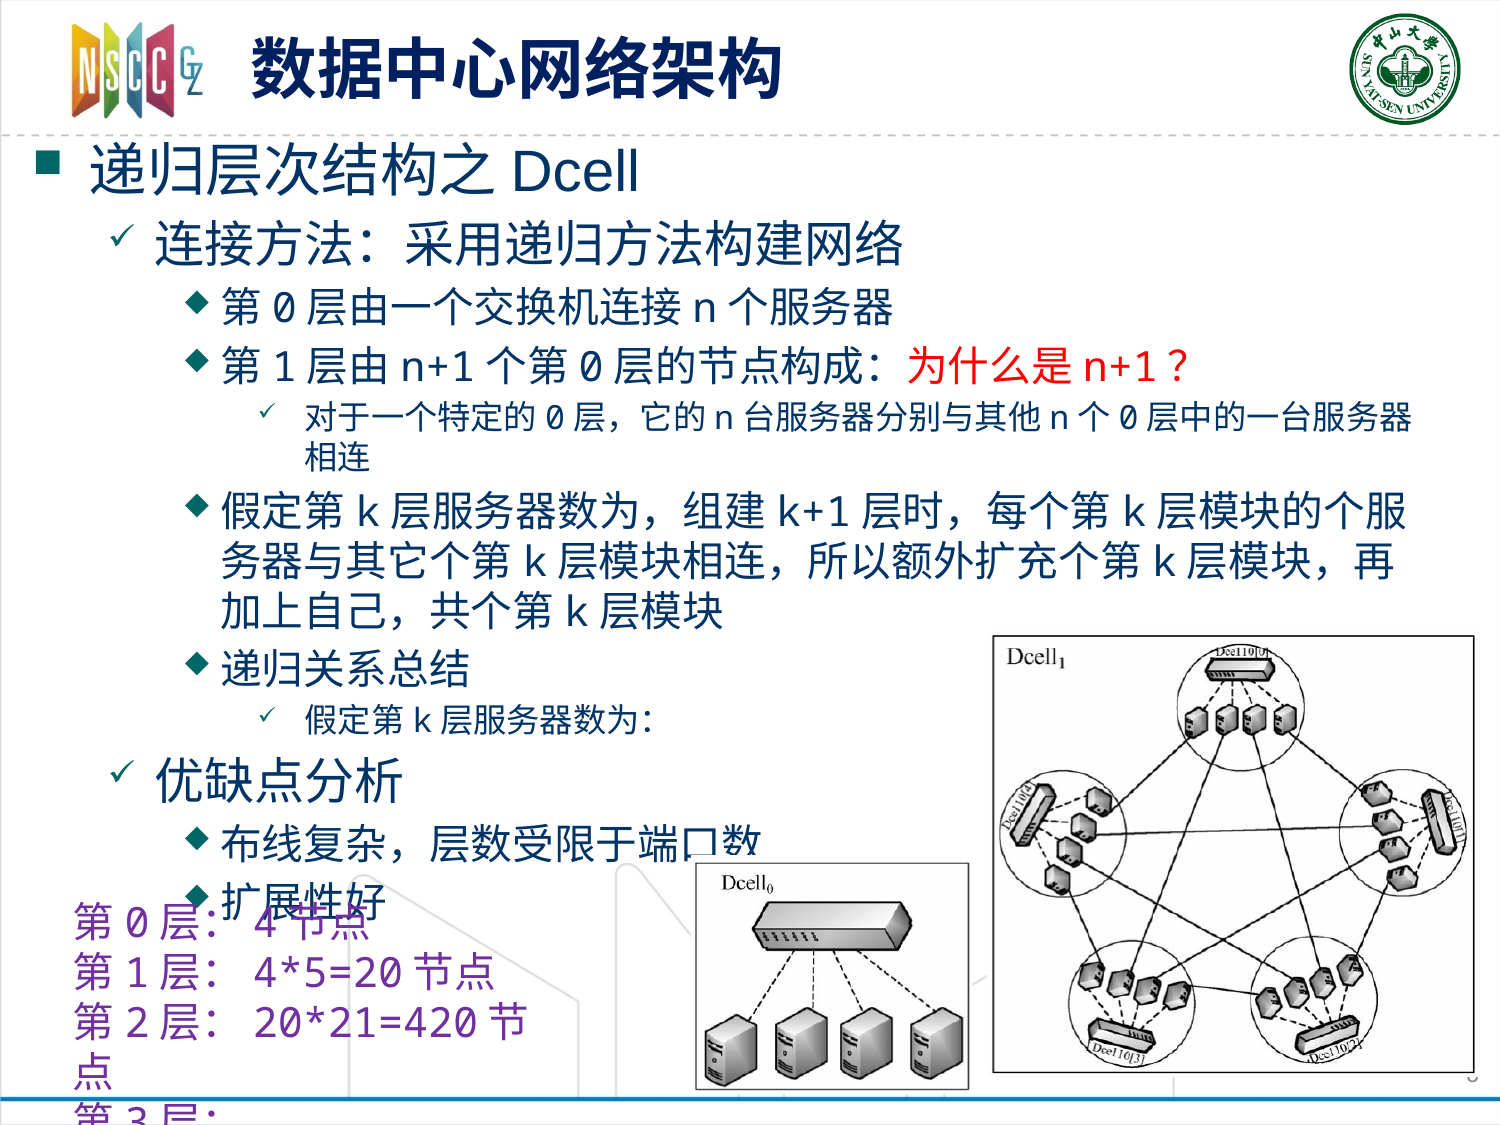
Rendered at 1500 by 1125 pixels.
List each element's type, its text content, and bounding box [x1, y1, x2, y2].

slide_number 8 [1144, 1042, 1495, 1103]
picture [0, 0, 1500, 1125]
text_box 第0层：4节点 第1层：4*5=20节点 第2层：20*21=420节点 第3层：420*421=176820 [57, 888, 585, 1125]
text_box 数据中心网络架构 [235, 18, 1324, 114]
